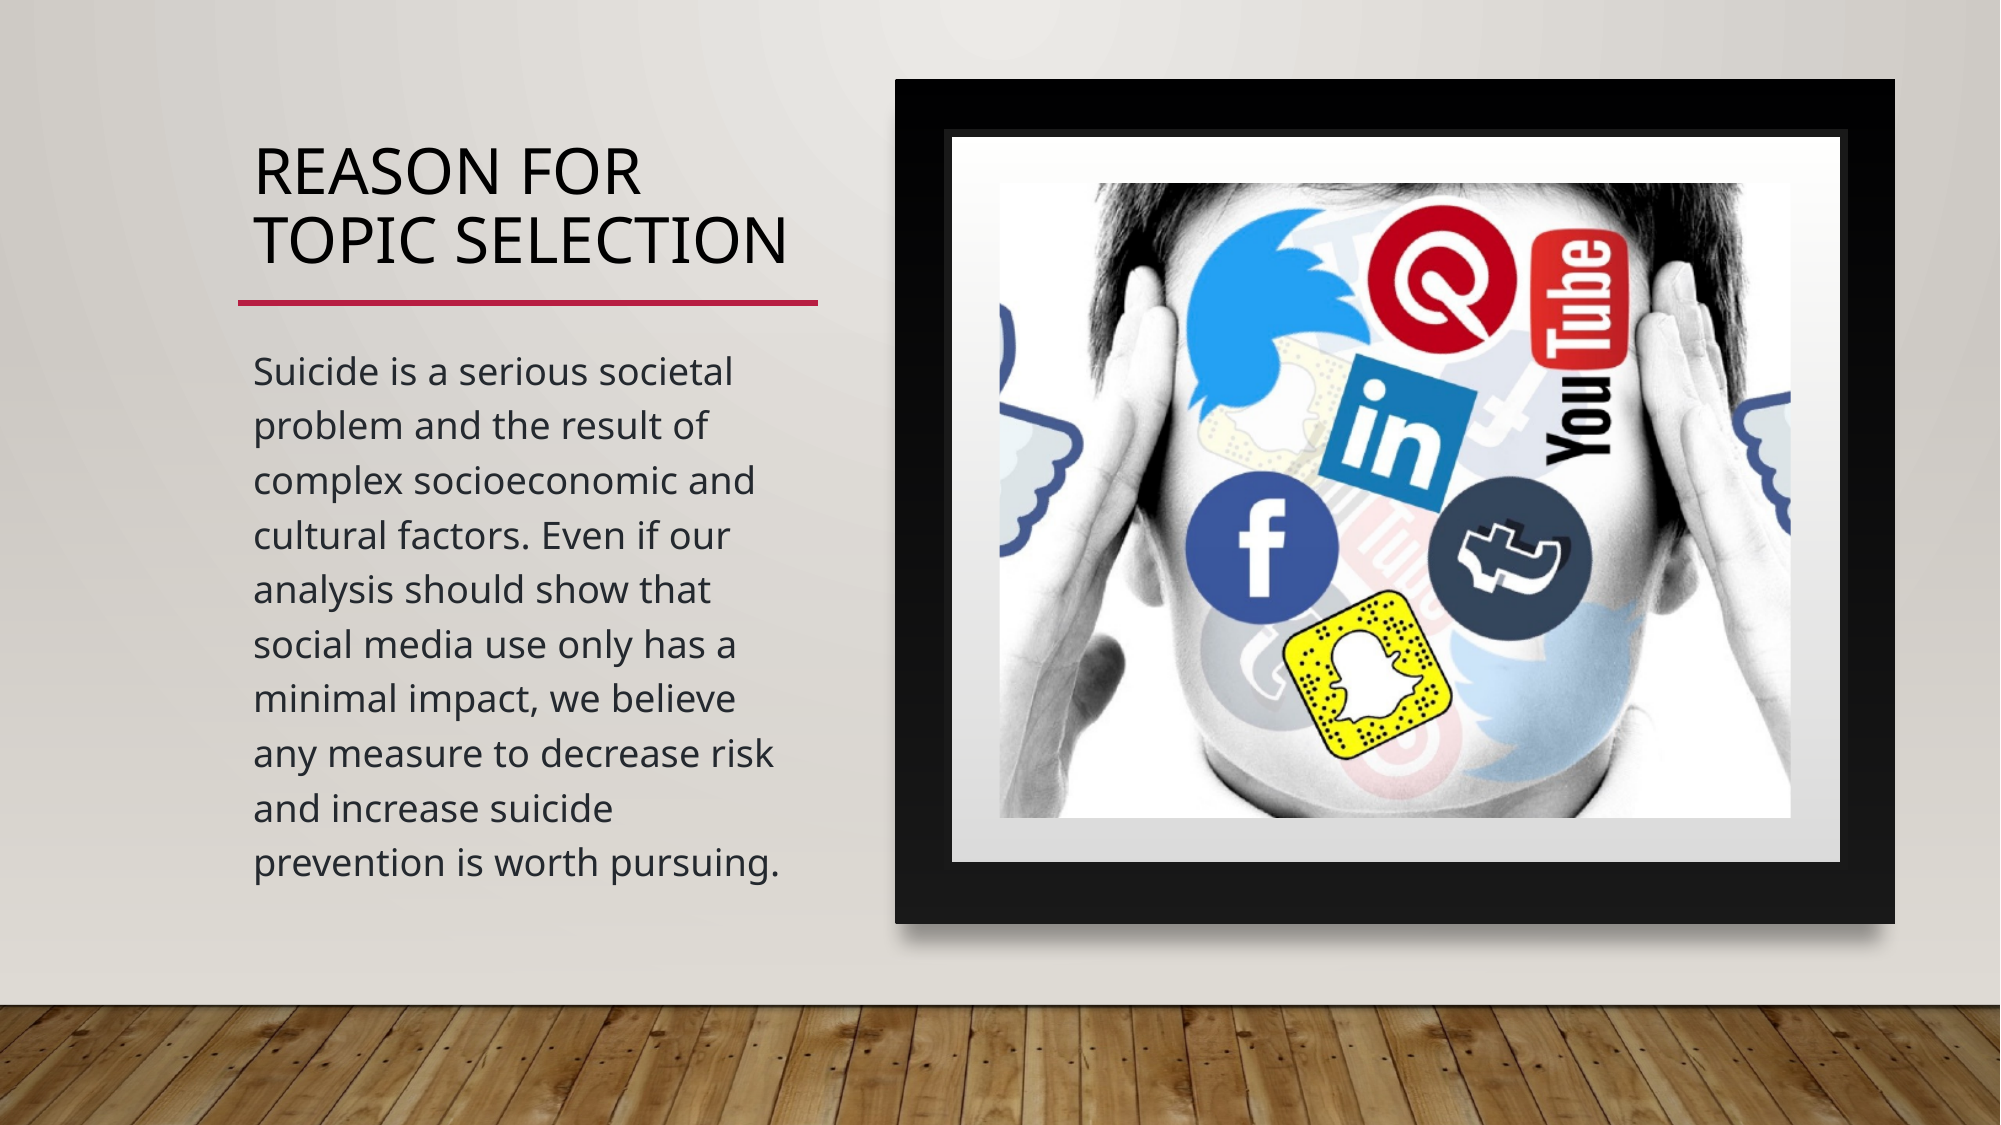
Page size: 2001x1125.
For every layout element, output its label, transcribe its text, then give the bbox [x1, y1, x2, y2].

title Reason for Topic Selection [238, 131, 818, 302]
picture [0, 1006, 2000, 1125]
picture [999, 182, 1791, 818]
text_box [0, 330, 2000, 1004]
list Suicide is a serious societal problem and the result of complex socioeconomic and cultural factors. Even if our analysis should show that social media use only has a minimal impact, we believe any measure to decrease risk and increase suicide prevention is worth pursuing. [238, 330, 817, 897]
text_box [895, 78, 1896, 924]
text_box [0, 0, 2000, 330]
